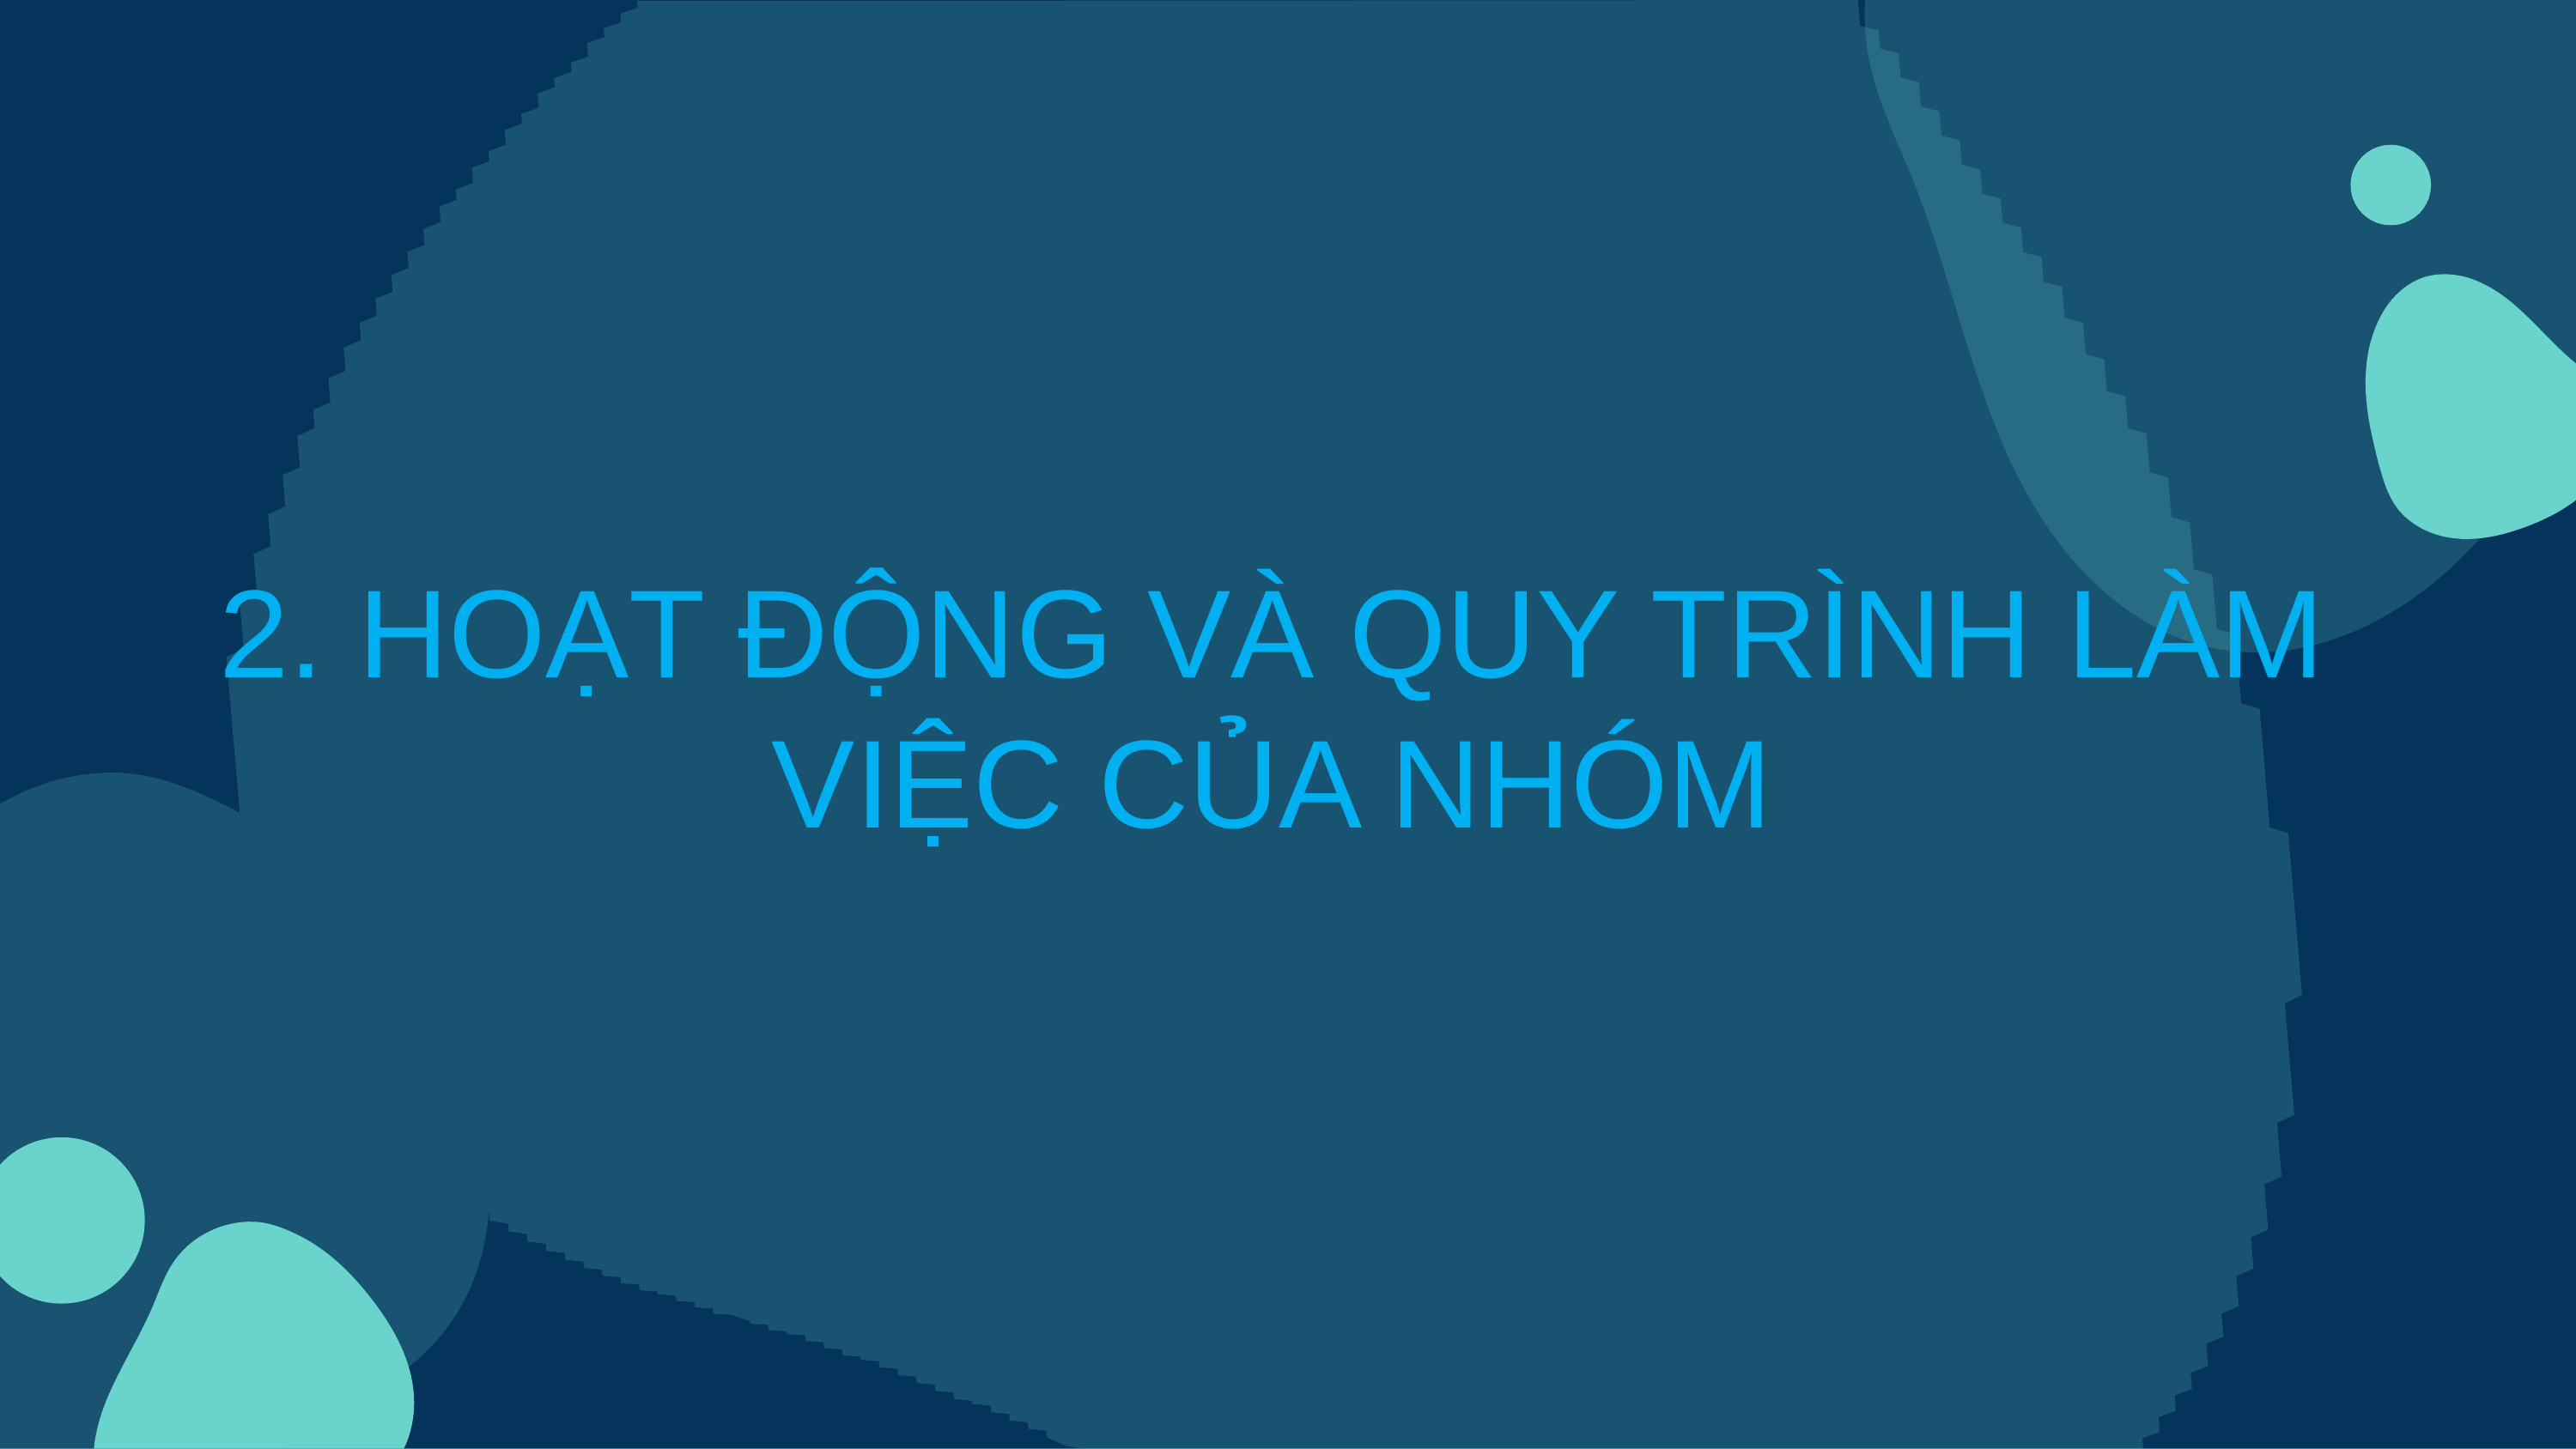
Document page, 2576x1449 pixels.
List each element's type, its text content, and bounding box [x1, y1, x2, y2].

text_box 2. HOẠT ĐỘNG VÀ QUY TRÌNH LÀM VIỆC CỦA NHÓM [149, 550, 2394, 853]
